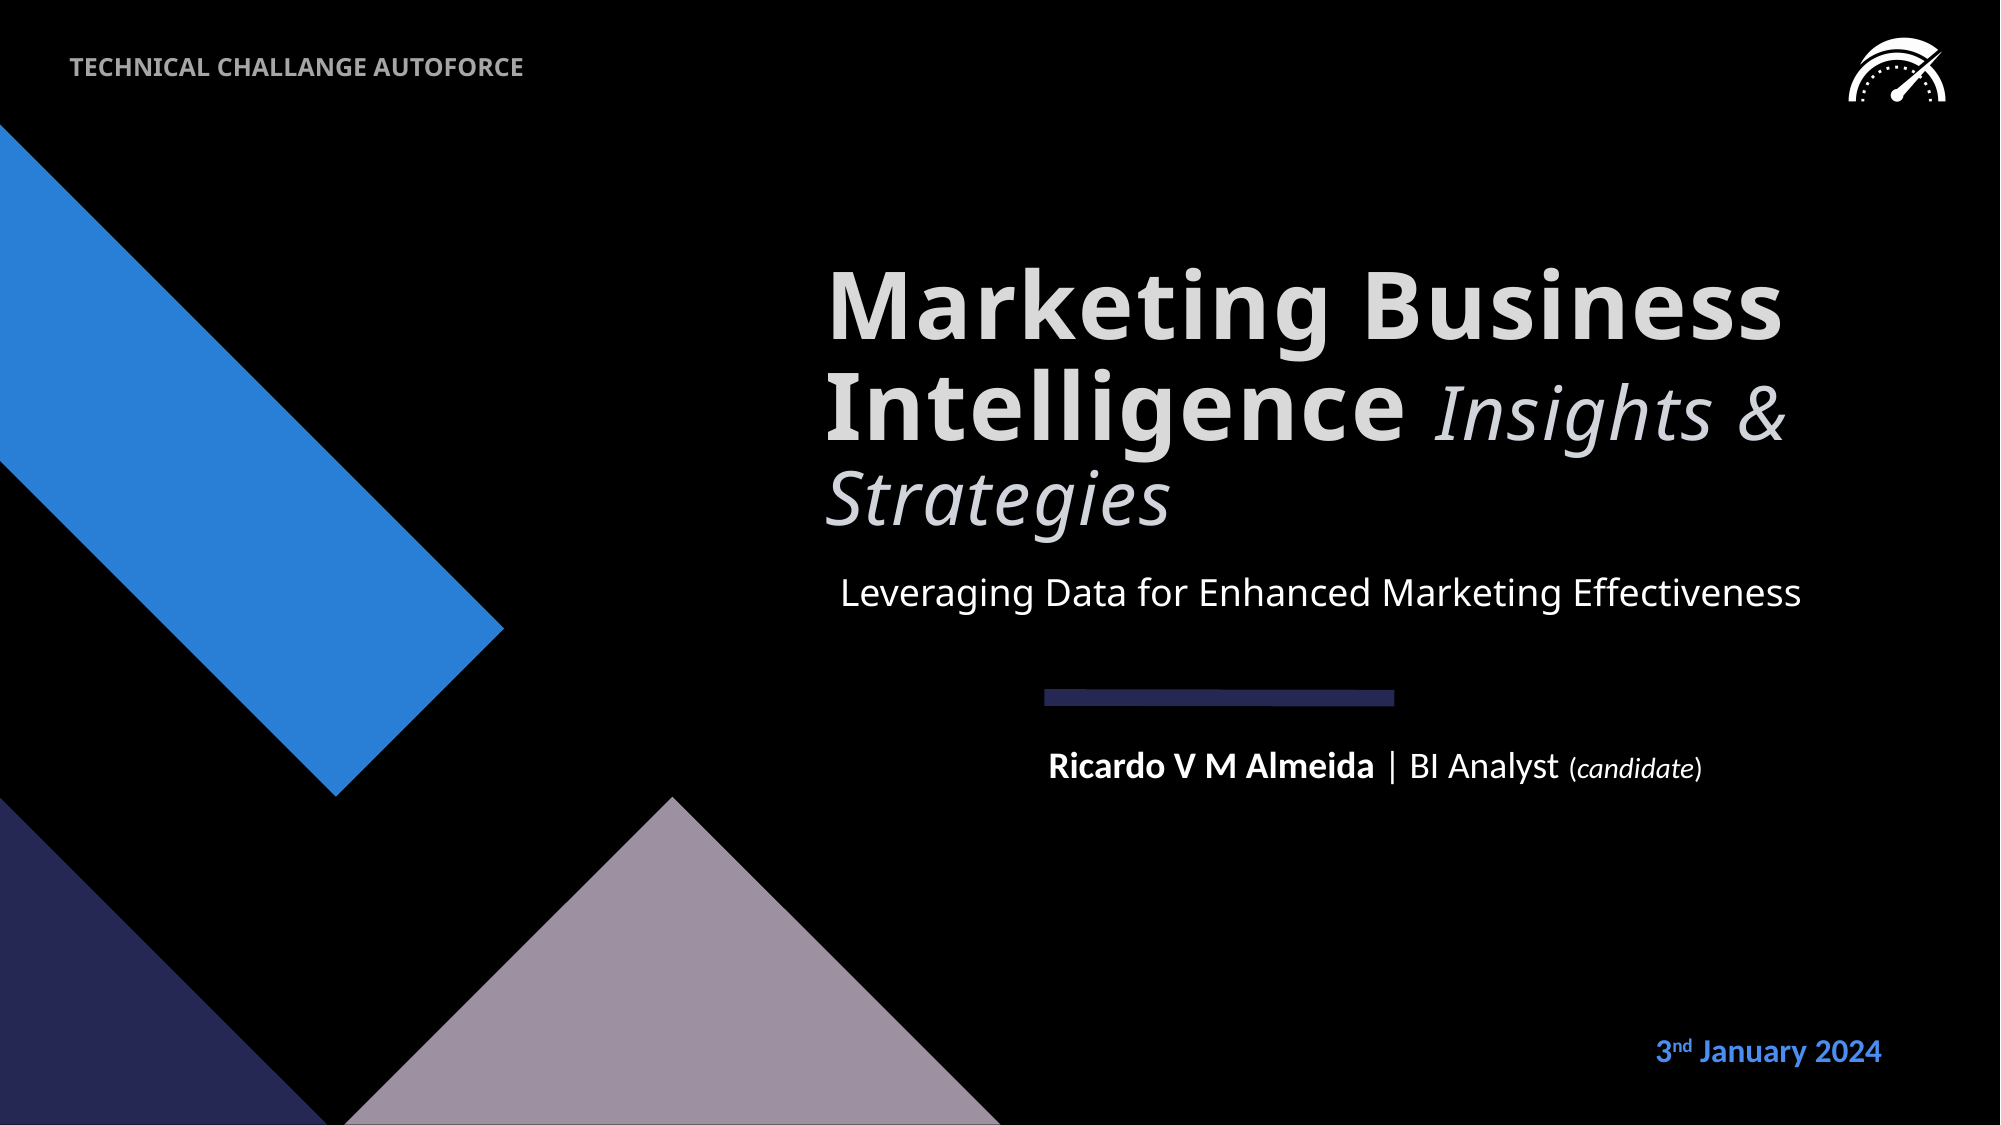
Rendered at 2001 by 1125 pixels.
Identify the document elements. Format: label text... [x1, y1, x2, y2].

list Ricardo V M Almeida | BI Analyst (candidate) [1048, 746, 1849, 818]
text_box 3nd January 2024 [1498, 1022, 1897, 1077]
text_box TECHNICAL CHALLANGE AUTOFORCE [54, 44, 551, 90]
title Marketing Business Intelligence Insights & Strategies [825, 222, 1946, 542]
text_box Leveraging Data for Enhanced Marketing Effectiveness [825, 561, 1825, 622]
picture [1848, 37, 1946, 106]
